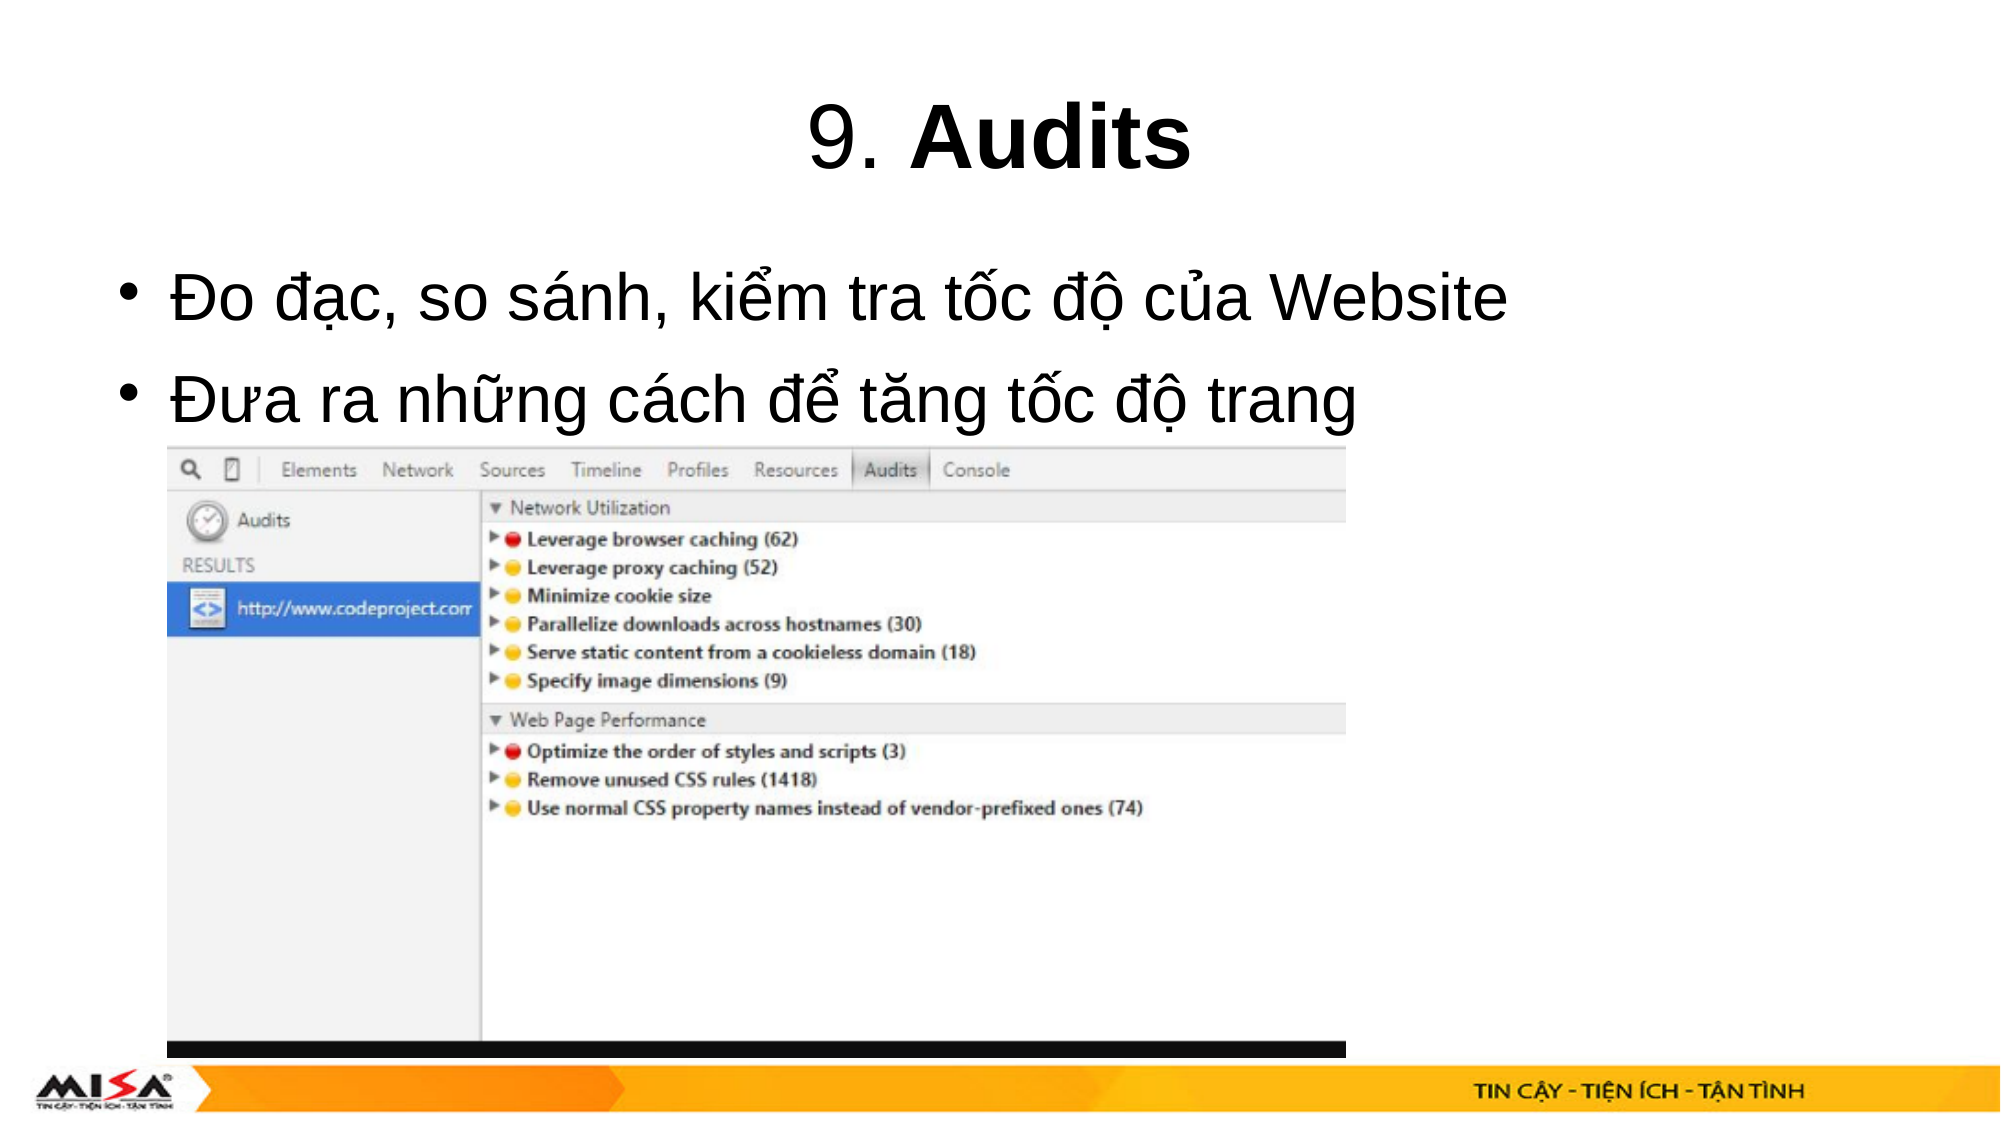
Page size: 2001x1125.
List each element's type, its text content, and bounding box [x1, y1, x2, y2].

picture [0, 0, 2001, 1125]
title 9. Audits [99, 44, 1900, 233]
list Đo đạc, so sánh, kiểm tra tốc độ của Website Đưa ra những cách để tăng tốc độ trang [99, 263, 1900, 1039]
